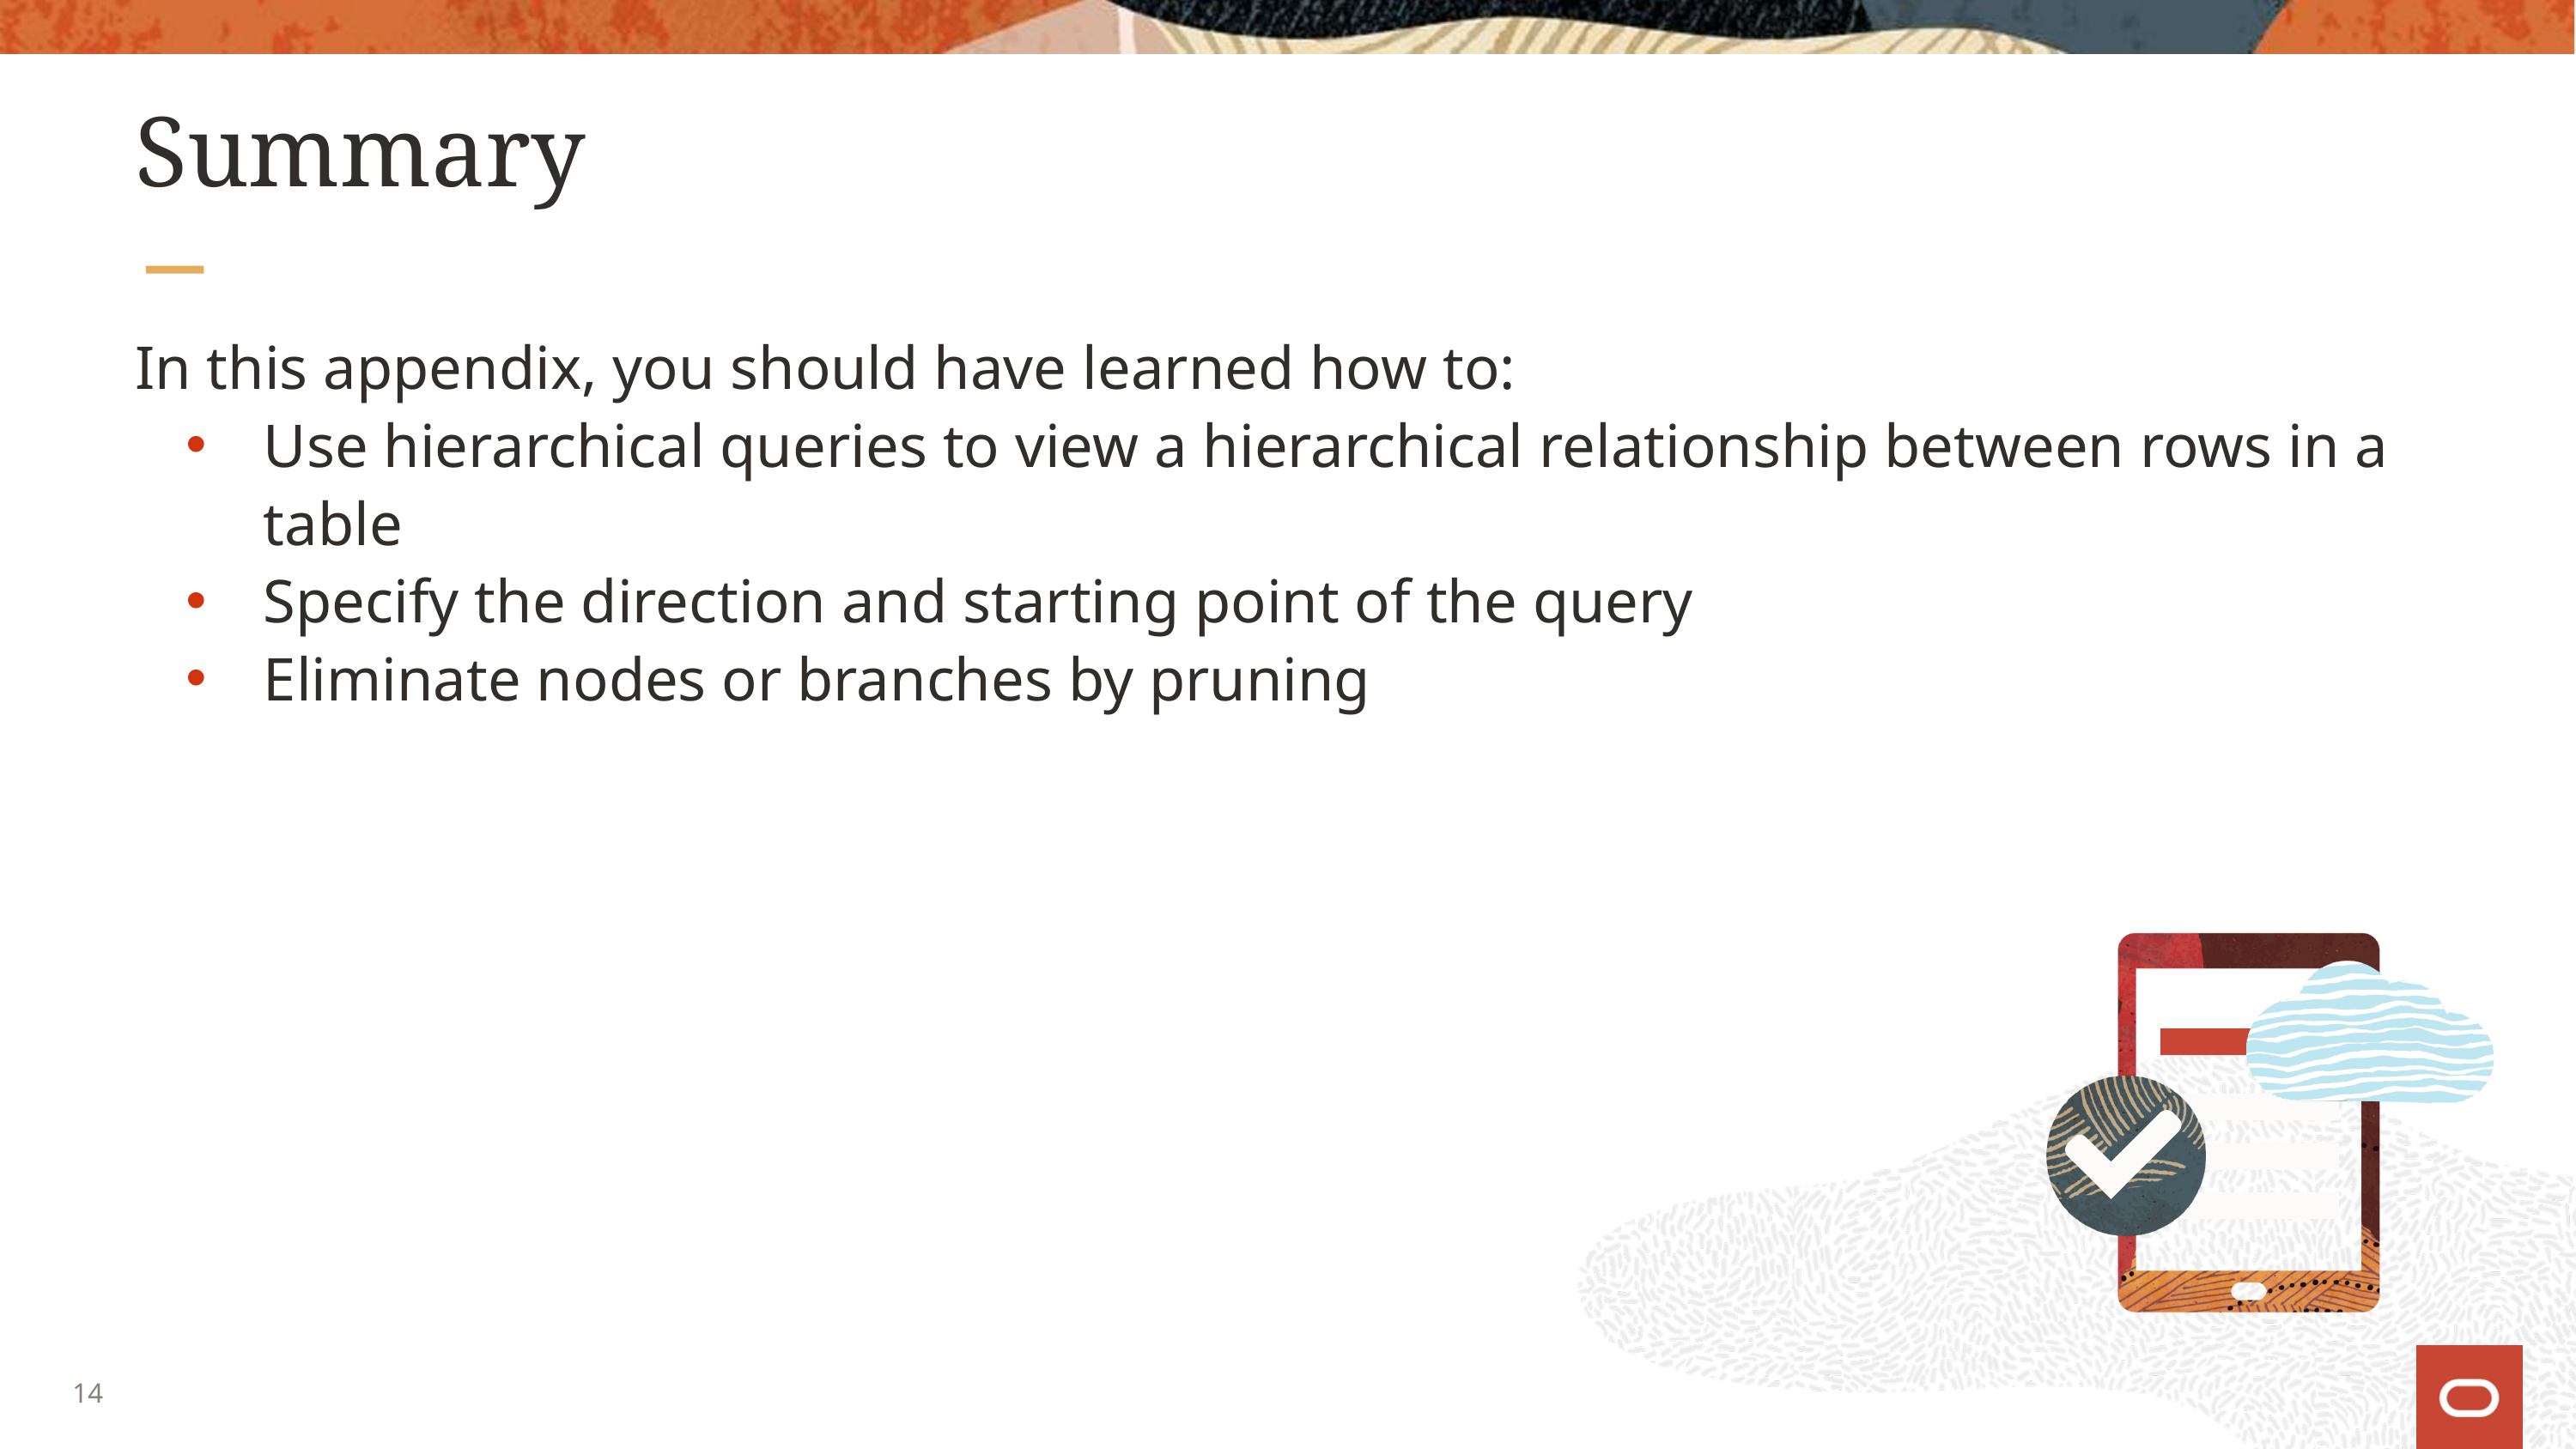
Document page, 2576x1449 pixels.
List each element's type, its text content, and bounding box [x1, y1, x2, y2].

list In this appendix, you should have learned how to: Use hierarchical queries to view a hierarchical relationship between rows in a table Specify the direction and starting point of the query Eliminate nodes or branches by pruning [131, 319, 2445, 806]
picture [2042, 902, 2501, 1343]
picture [0, 0, 2576, 54]
title Summary [131, 86, 2445, 252]
picture [2416, 1345, 2523, 1449]
